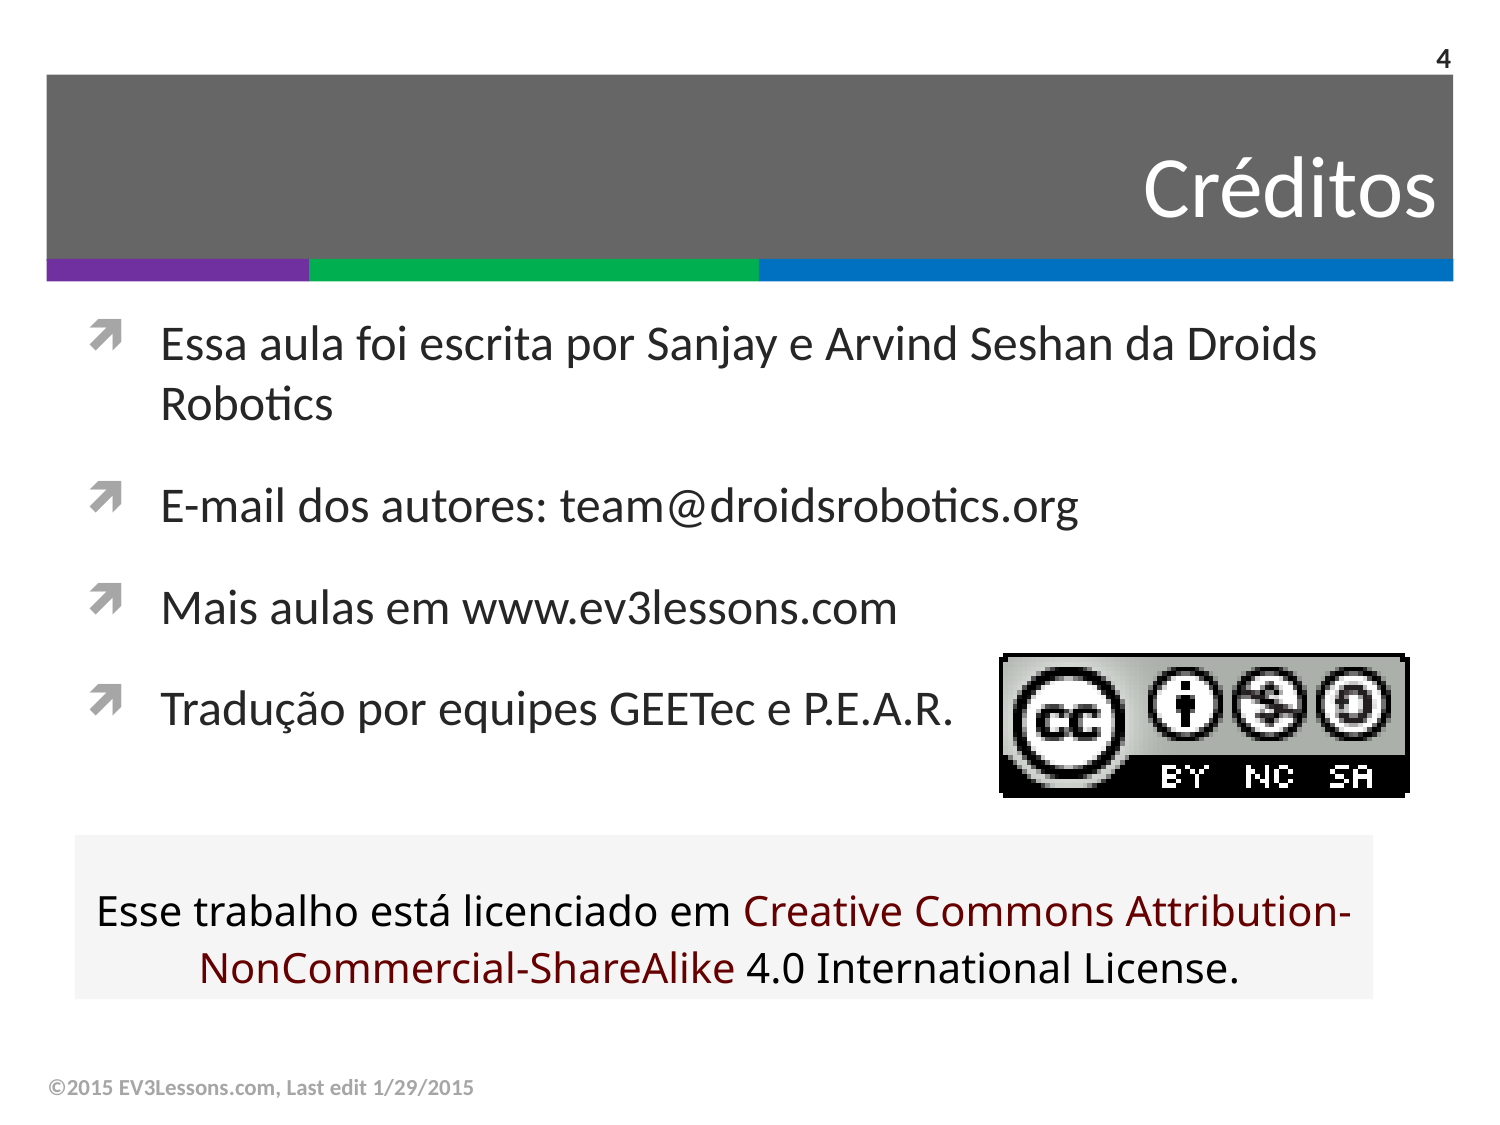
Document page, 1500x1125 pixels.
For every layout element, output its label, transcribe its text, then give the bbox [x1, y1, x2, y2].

text_box Esse trabalho está licenciado em Creative Commons Attribution-NonCommercial-ShareAlike 4.0 International License. [74, 835, 1374, 1000]
title Créditos [46, 103, 1454, 263]
footer ©2015 EV3Lessons.com, Last edit 1/29/2015 [32, 1055, 1038, 1116]
list Essa aula foi escrita por Sanjay e Arvind Seshan da Droids Robotics E-mail dos autores: team@droidsrobotics.org Mais aulas em www.ev3lessons.com Tradução por equipes GEETec e P.E.A.R. [70, 303, 1454, 959]
slide_number 4 [1362, 27, 1466, 87]
picture [999, 653, 1410, 799]
